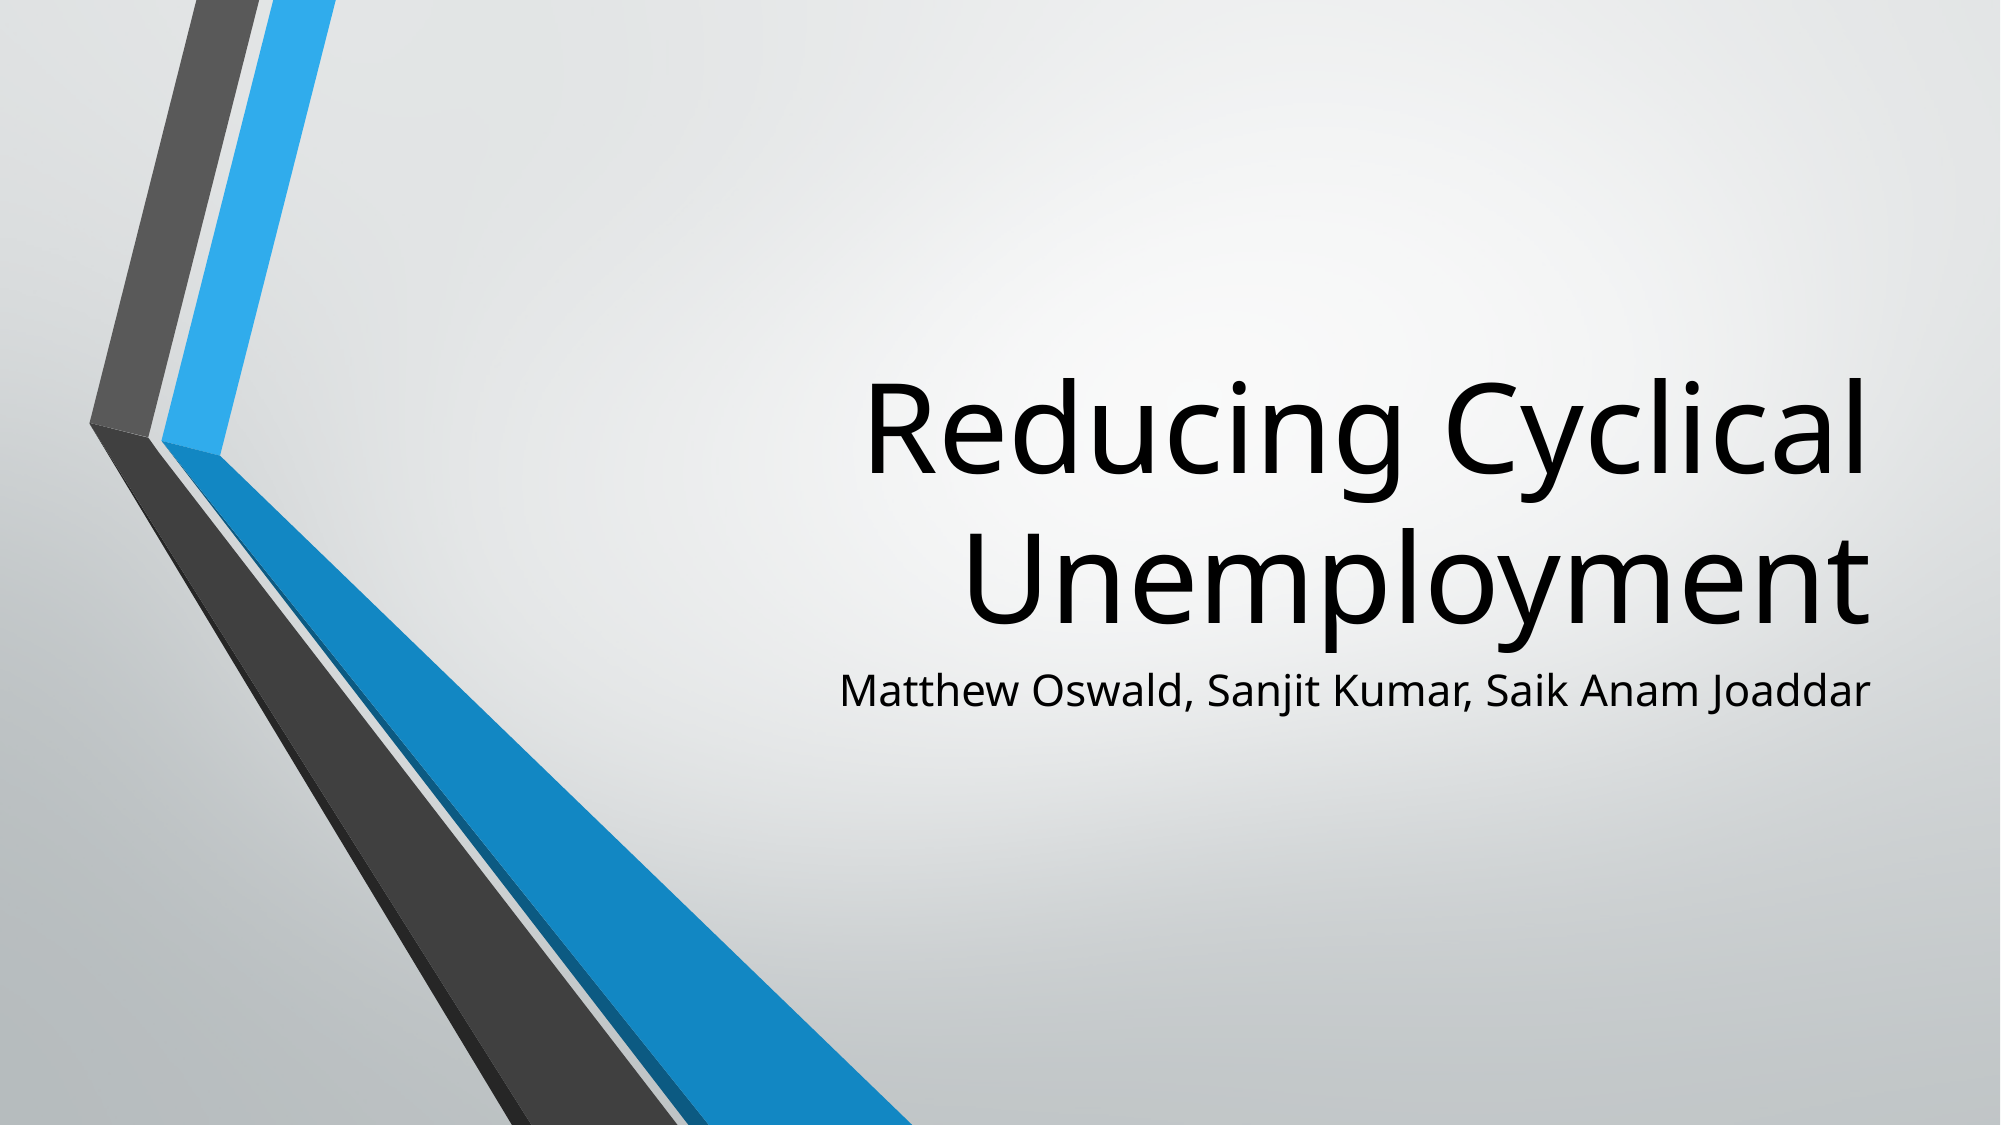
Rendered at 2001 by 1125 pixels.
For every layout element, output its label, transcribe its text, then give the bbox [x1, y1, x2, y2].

title Reducing Cyclical Unemployment [480, 226, 1887, 656]
subtitle Matthew Oswald, Sanjit Kumar, Saik Anam Joaddar [740, 655, 1887, 884]
